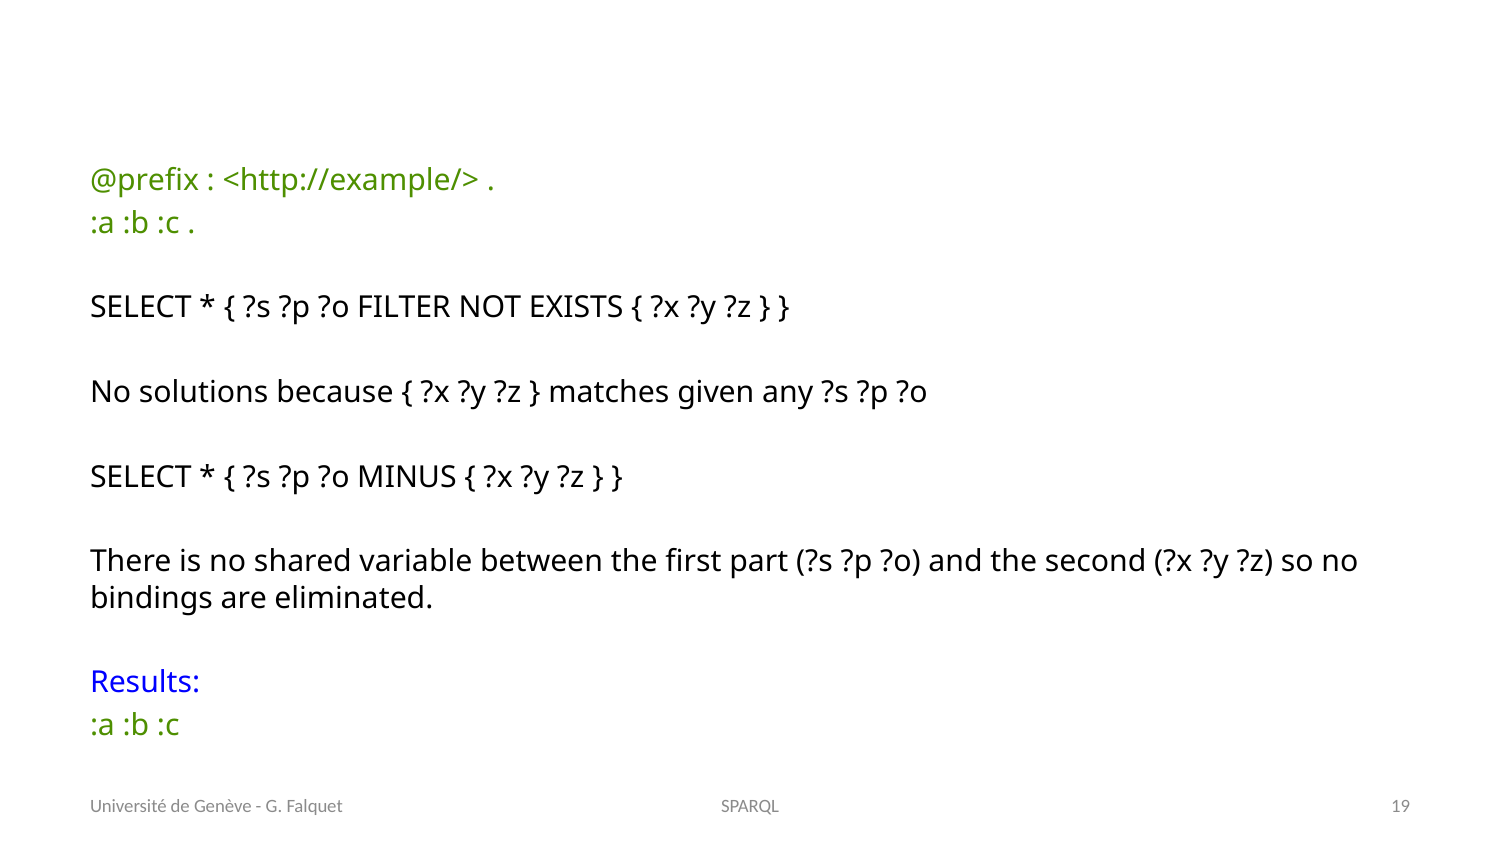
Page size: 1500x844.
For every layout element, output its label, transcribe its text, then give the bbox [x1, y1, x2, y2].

list @prefix : <http://example/> . :a :b :c . SELECT * { ?s ?p ?o FILTER NOT EXISTS { ?x ?y ?z } } No solutions because { ?x ?y ?z } matches given any ?s ?p ?o SELECT * { ?s ?p ?o MINUS { ?x ?y ?z } } There is no shared variable between the first part (?s ?p ?o) and the second (?x ?y ?z) so no bindings are eliminated. Results: :a :b :c [75, 153, 1425, 754]
footer SPARQL [512, 782, 988, 827]
slide_number 19 [1074, 782, 1425, 827]
slide_number Université de Genève - G. Falquet [75, 782, 512, 827]
